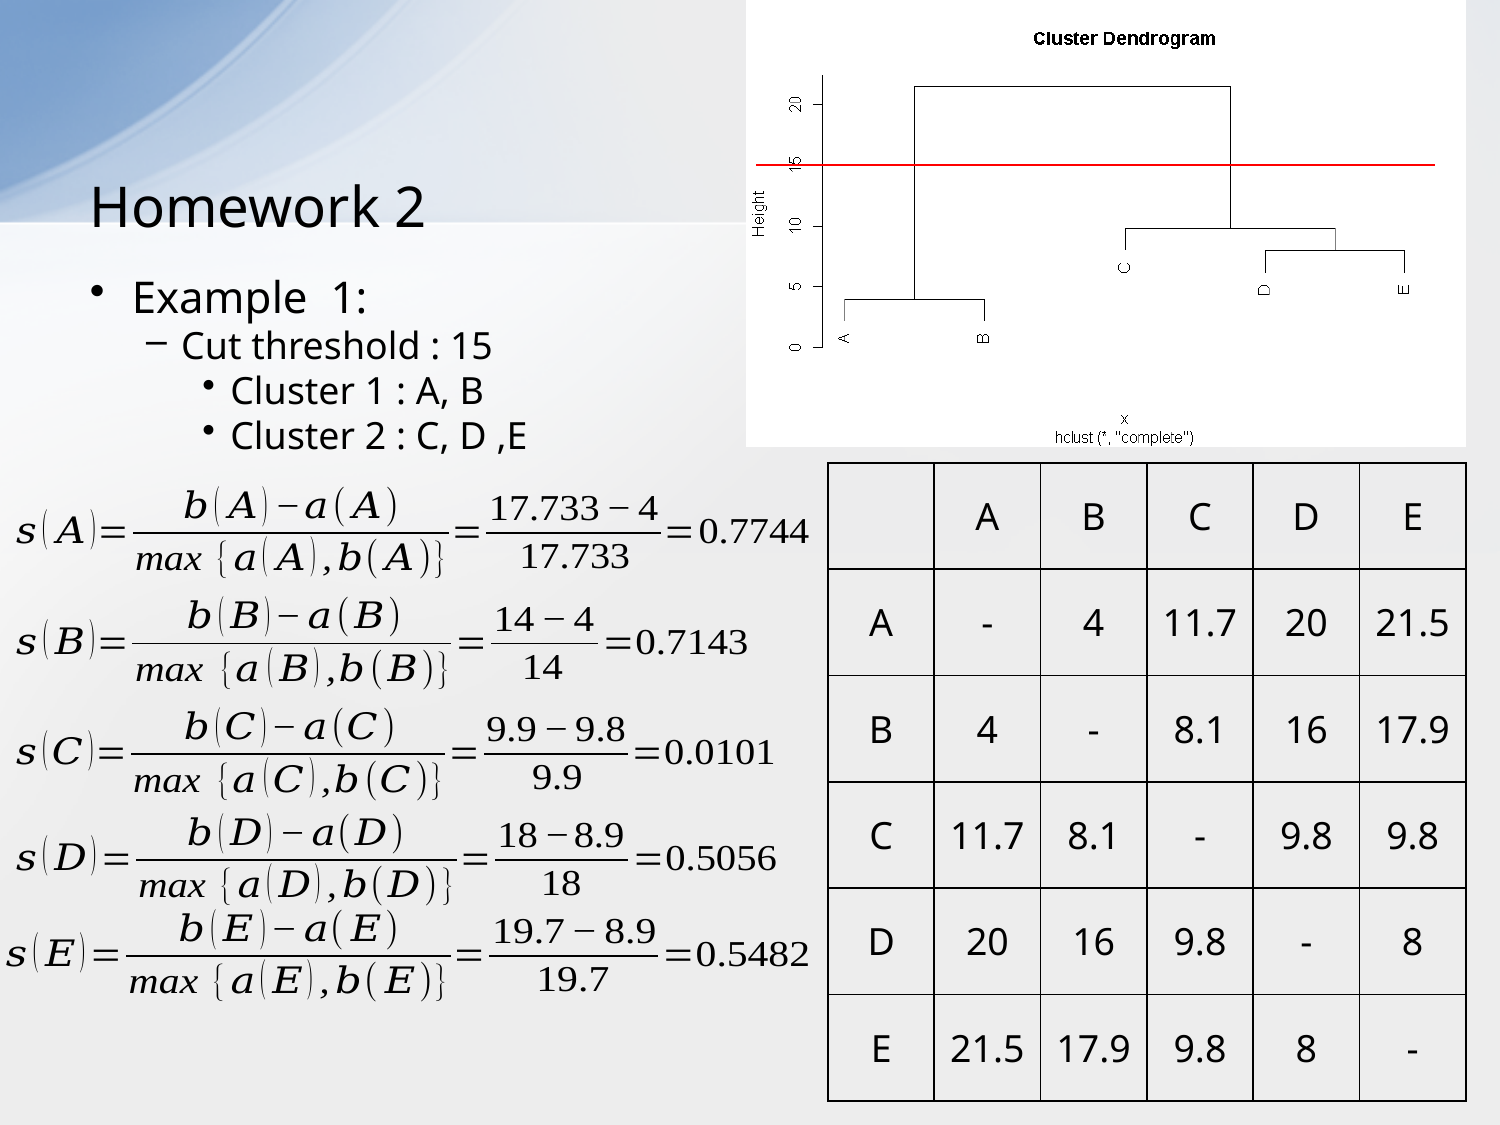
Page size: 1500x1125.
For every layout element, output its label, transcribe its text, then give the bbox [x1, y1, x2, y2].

table_cell - [935, 570, 1040, 675]
table_header C [1148, 464, 1252, 568]
table_cell - [1254, 889, 1359, 994]
table_cell 16 [1041, 889, 1146, 994]
table_cell A [829, 570, 933, 675]
table_header [829, 464, 933, 568]
table_cell 11.7 [1148, 570, 1252, 675]
table_cell D [829, 889, 933, 994]
table_cell 20 [935, 889, 1040, 994]
table_cell B [829, 676, 933, 781]
table_cell 8 [1254, 995, 1359, 1100]
table_cell 4 [1041, 570, 1146, 675]
table_cell 11.7 [935, 783, 1040, 887]
table_cell - [1041, 676, 1146, 781]
picture [0, 0, 1500, 1125]
table_header E [1360, 464, 1465, 568]
table_cell 8.1 [1041, 783, 1146, 887]
table_cell 21.5 [935, 995, 1040, 1100]
table_cell E [829, 995, 933, 1100]
list Example 1: Cut threshold : 15 Cluster 1 : A, B Cluster 2 : C, D ,E [75, 262, 1425, 1005]
table_cell - [1360, 995, 1465, 1100]
table_header A [935, 464, 1040, 568]
table_cell 21.5 [1360, 570, 1465, 675]
table_cell 4 [935, 676, 1040, 781]
table_cell - [1148, 783, 1252, 887]
table_cell 9.8 [1254, 783, 1359, 887]
table_cell 16 [1254, 676, 1359, 781]
table_cell 17.9 [1041, 995, 1146, 1100]
table_cell C [829, 783, 933, 887]
table_cell 8.1 [1148, 676, 1252, 781]
table_header B [1041, 464, 1146, 568]
table_cell 20 [1254, 570, 1359, 675]
table_header D [1254, 464, 1359, 568]
table_cell 8 [1360, 889, 1465, 994]
table_cell 9.8 [1360, 783, 1465, 887]
table_cell 9.8 [1148, 995, 1252, 1100]
title Homework 2 [75, 58, 739, 247]
table_cell 17.9 [1360, 676, 1465, 781]
table_cell 9.8 [1148, 889, 1252, 994]
